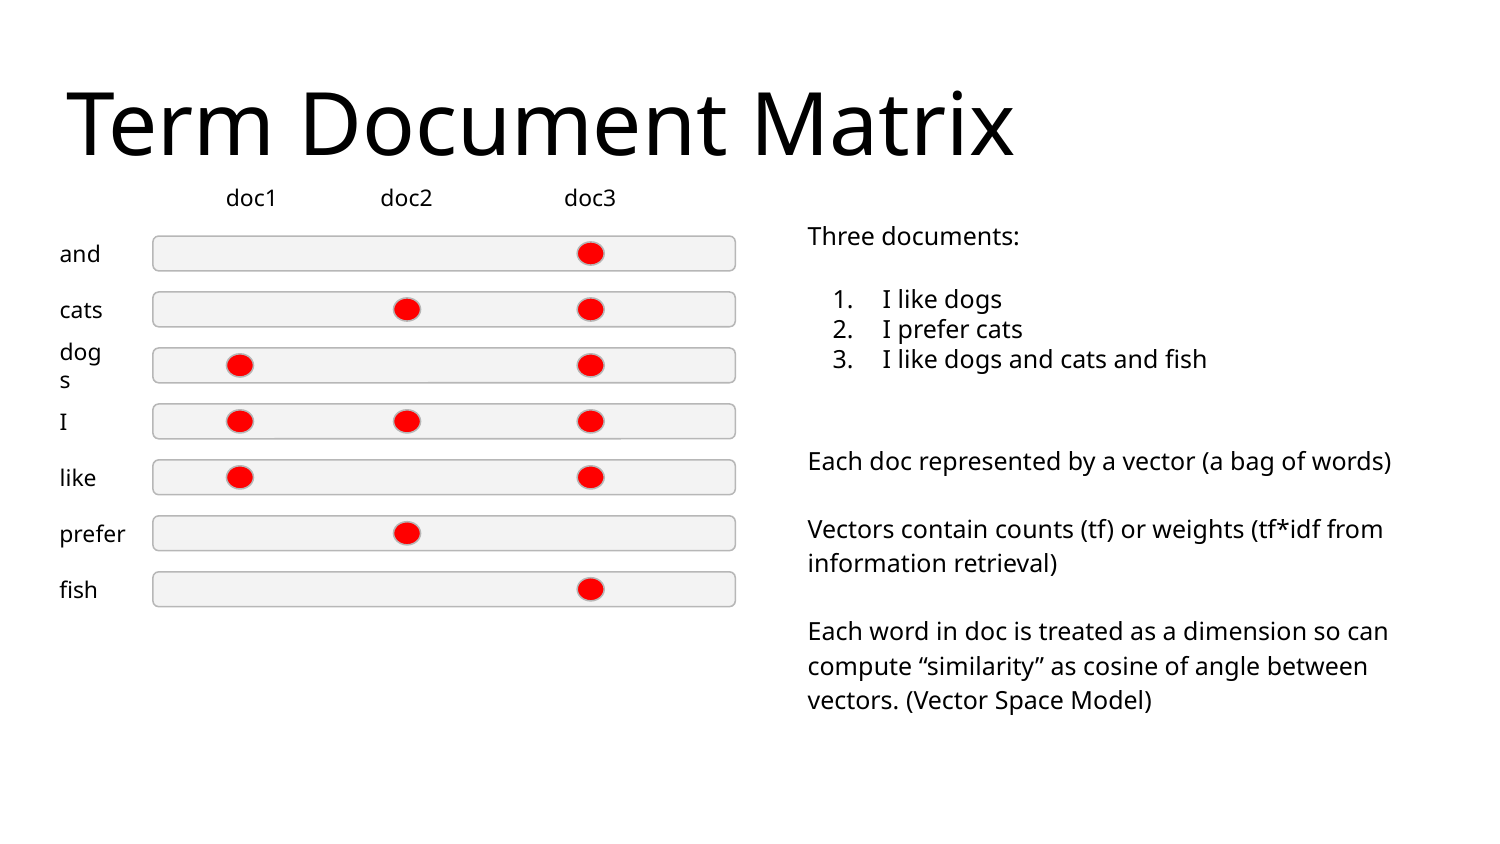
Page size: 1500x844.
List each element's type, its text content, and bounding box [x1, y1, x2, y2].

text_box [577, 465, 605, 489]
text_box [152, 403, 736, 439]
text_box [152, 236, 736, 271]
text_box and [44, 236, 128, 271]
text_box [577, 409, 605, 433]
text_box fish [44, 571, 142, 607]
list Three documents: I like dogs I prefer cats I like dogs and cats and fish Each doc represented by a vector (a bag of words) Vectors contain counts (tf) or weights (tf*idf from information retrieval) Each word in doc is treated as a dimension so can compute “similarity” as cosine of angle between vectors. (Vector Space Model) [792, 200, 1449, 752]
text_box [226, 353, 254, 378]
text_box prefer [44, 515, 142, 551]
text_box [393, 297, 421, 322]
text_box cats [44, 291, 128, 327]
text_box [152, 571, 736, 607]
text_box doc3 [549, 180, 633, 215]
title Term Document Matrix [51, 51, 1449, 189]
text_box doc2 [365, 180, 449, 215]
text_box [577, 577, 605, 601]
text_box [152, 291, 736, 327]
text_box [577, 353, 605, 378]
text_box [226, 409, 254, 433]
text_box doc1 [210, 180, 294, 215]
text_box [226, 465, 254, 489]
text_box dogs [44, 347, 128, 383]
text_box like [44, 459, 128, 495]
text_box [577, 297, 605, 322]
text_box I [44, 403, 128, 439]
text_box [393, 409, 421, 433]
text_box [393, 521, 421, 545]
text_box [152, 347, 736, 383]
text_box [577, 241, 605, 266]
text_box [152, 515, 736, 551]
text_box [152, 459, 736, 495]
